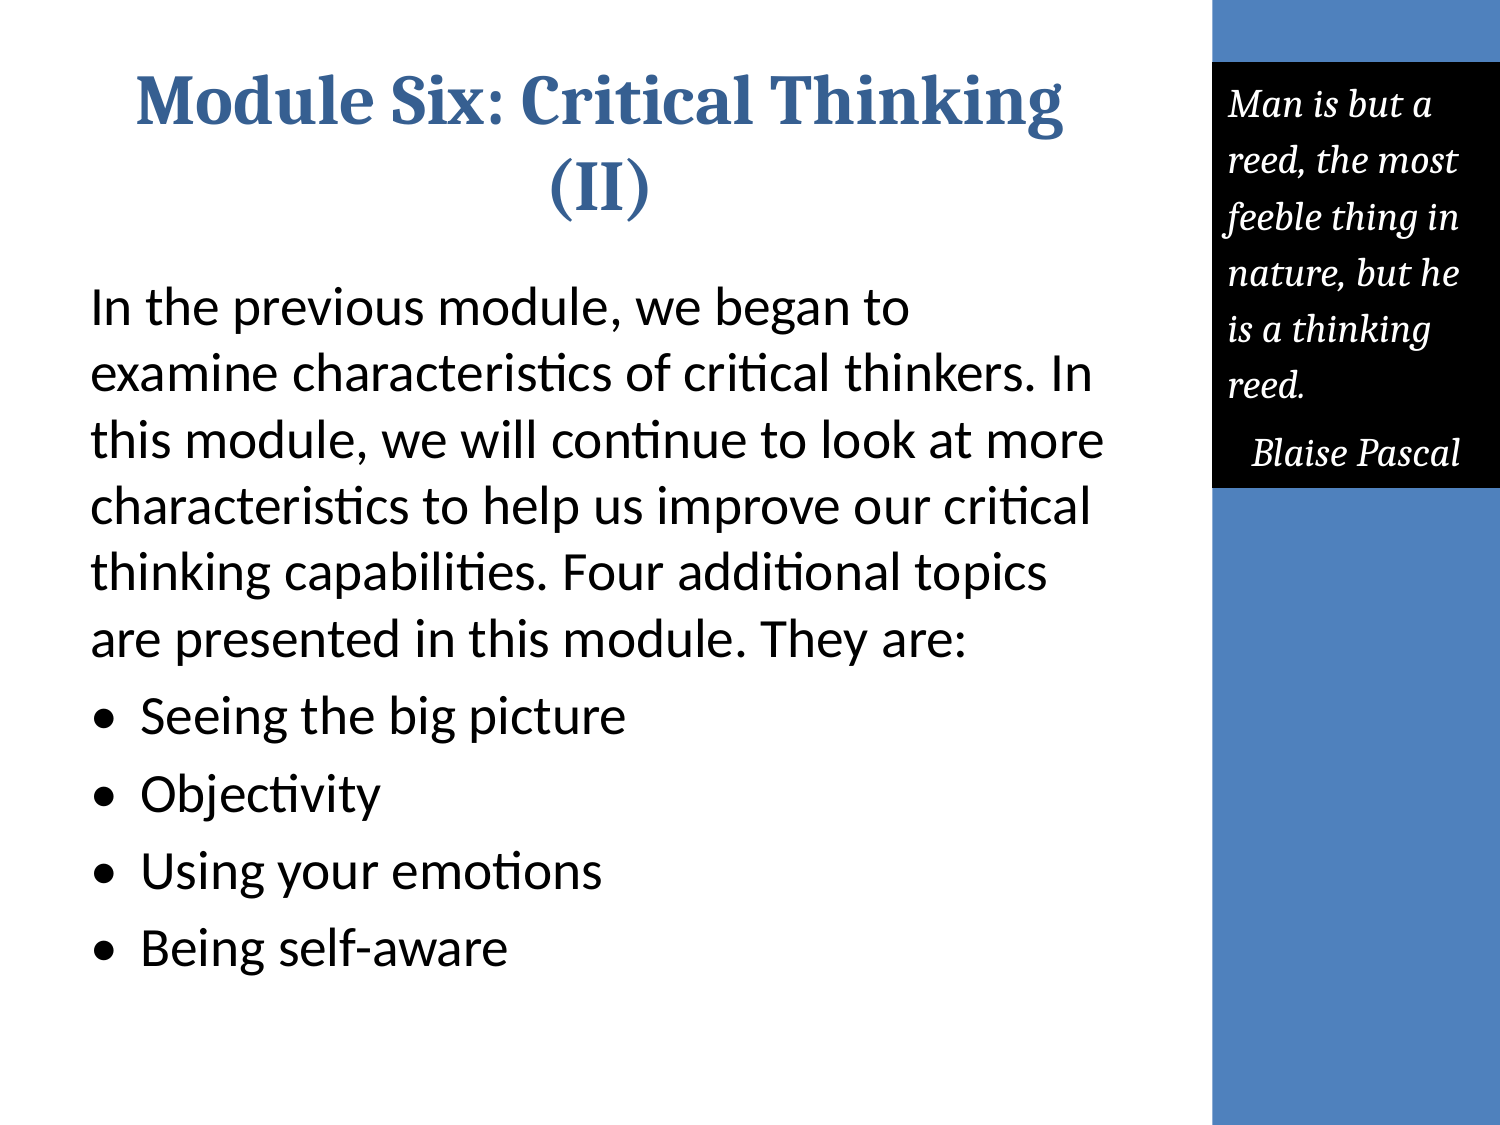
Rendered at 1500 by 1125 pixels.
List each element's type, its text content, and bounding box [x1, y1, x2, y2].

list In the previous module, we began to examine characteristics of critical thinkers. In this module, we will continue to look at more characteristics to help us improve our critical thinking capabilities. Four additional topics are presented in this module. They are: • Seeing the big picture • Objectivity • Using your emotions • Being self-aware [75, 262, 1125, 1005]
list Man is but a reed, the most feeble thing in nature, but he is a thinking reed. Blaise Pascal [1212, 62, 1500, 488]
title Module Six: Critical Thinking (II) [75, 45, 1125, 233]
